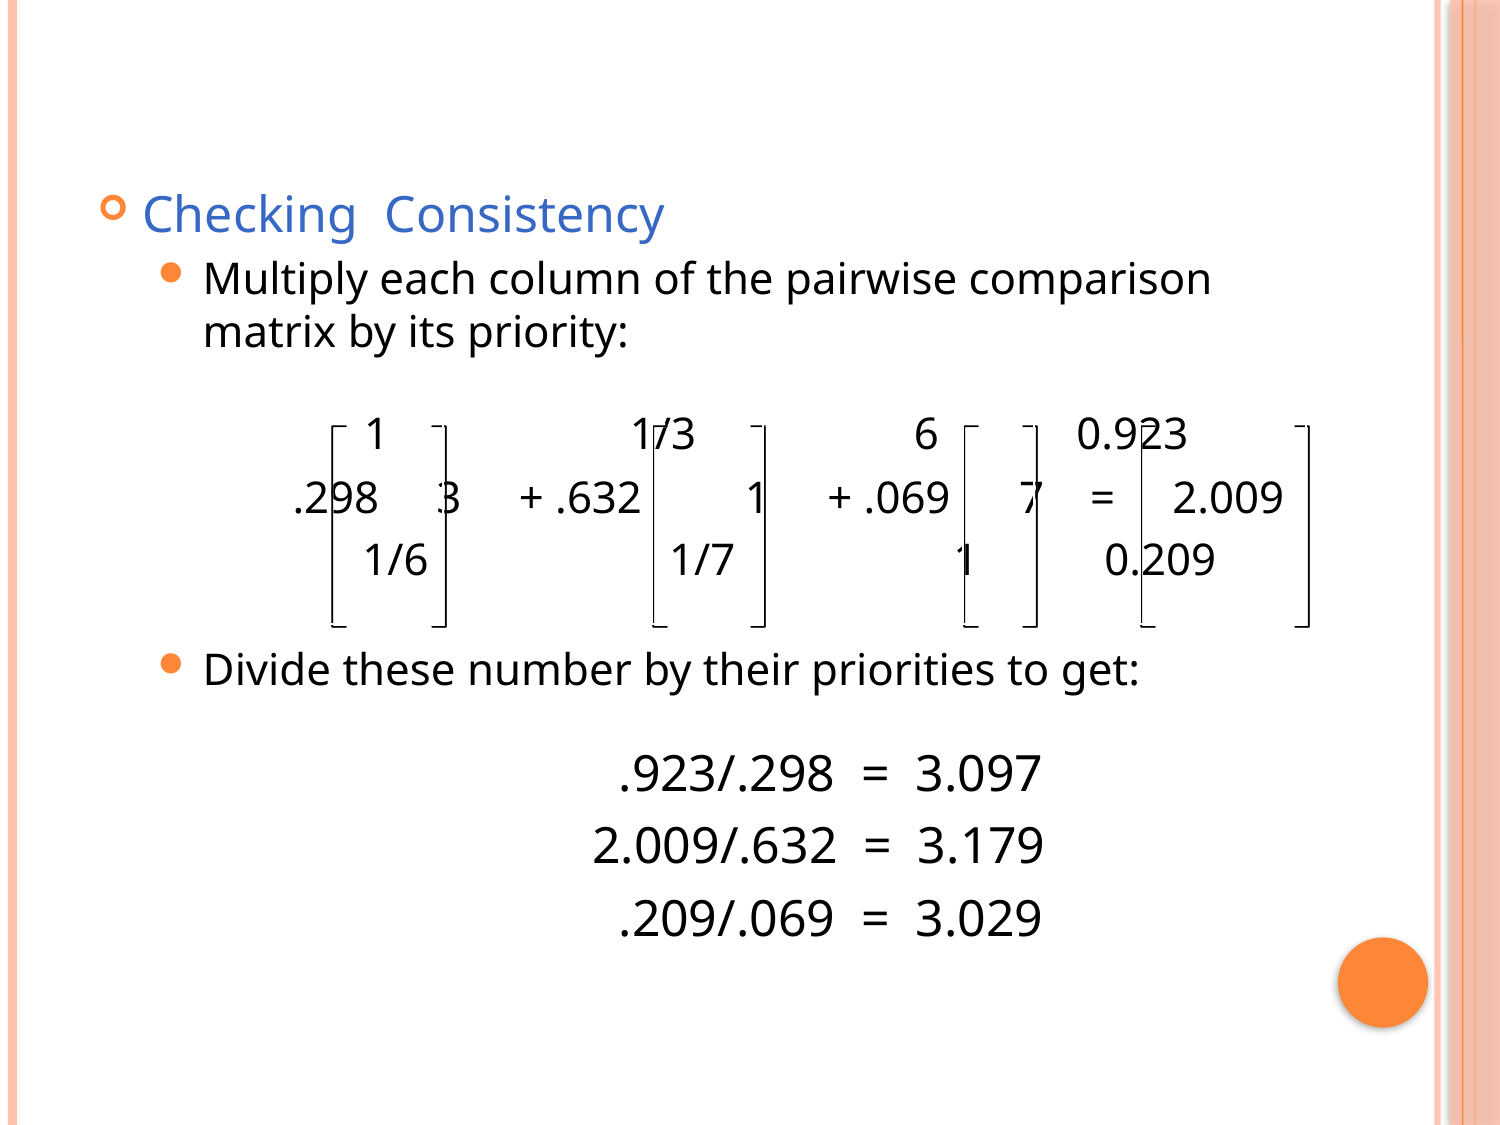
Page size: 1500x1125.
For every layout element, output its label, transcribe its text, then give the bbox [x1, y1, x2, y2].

text_box [962, 424, 976, 625]
text_box [430, 424, 444, 625]
text_box [1293, 424, 1307, 625]
text_box [1021, 424, 1035, 625]
text_box [1139, 424, 1153, 625]
text_box [651, 424, 665, 625]
text_box [749, 424, 763, 625]
text_box [330, 424, 344, 625]
list Checking Consistency Multiply each column of the pairwise comparison matrix by its priority: 1 1/3 6 0.923 .298 3 + .632 1 + .069 7 = 2.009 1/6 1/7 1 0.209 Divide these number by their priorities to get: .923/.298 = 3.097 2.009/.632 = 3.179 .209/.069 = 3.029 [82, 174, 1358, 1078]
